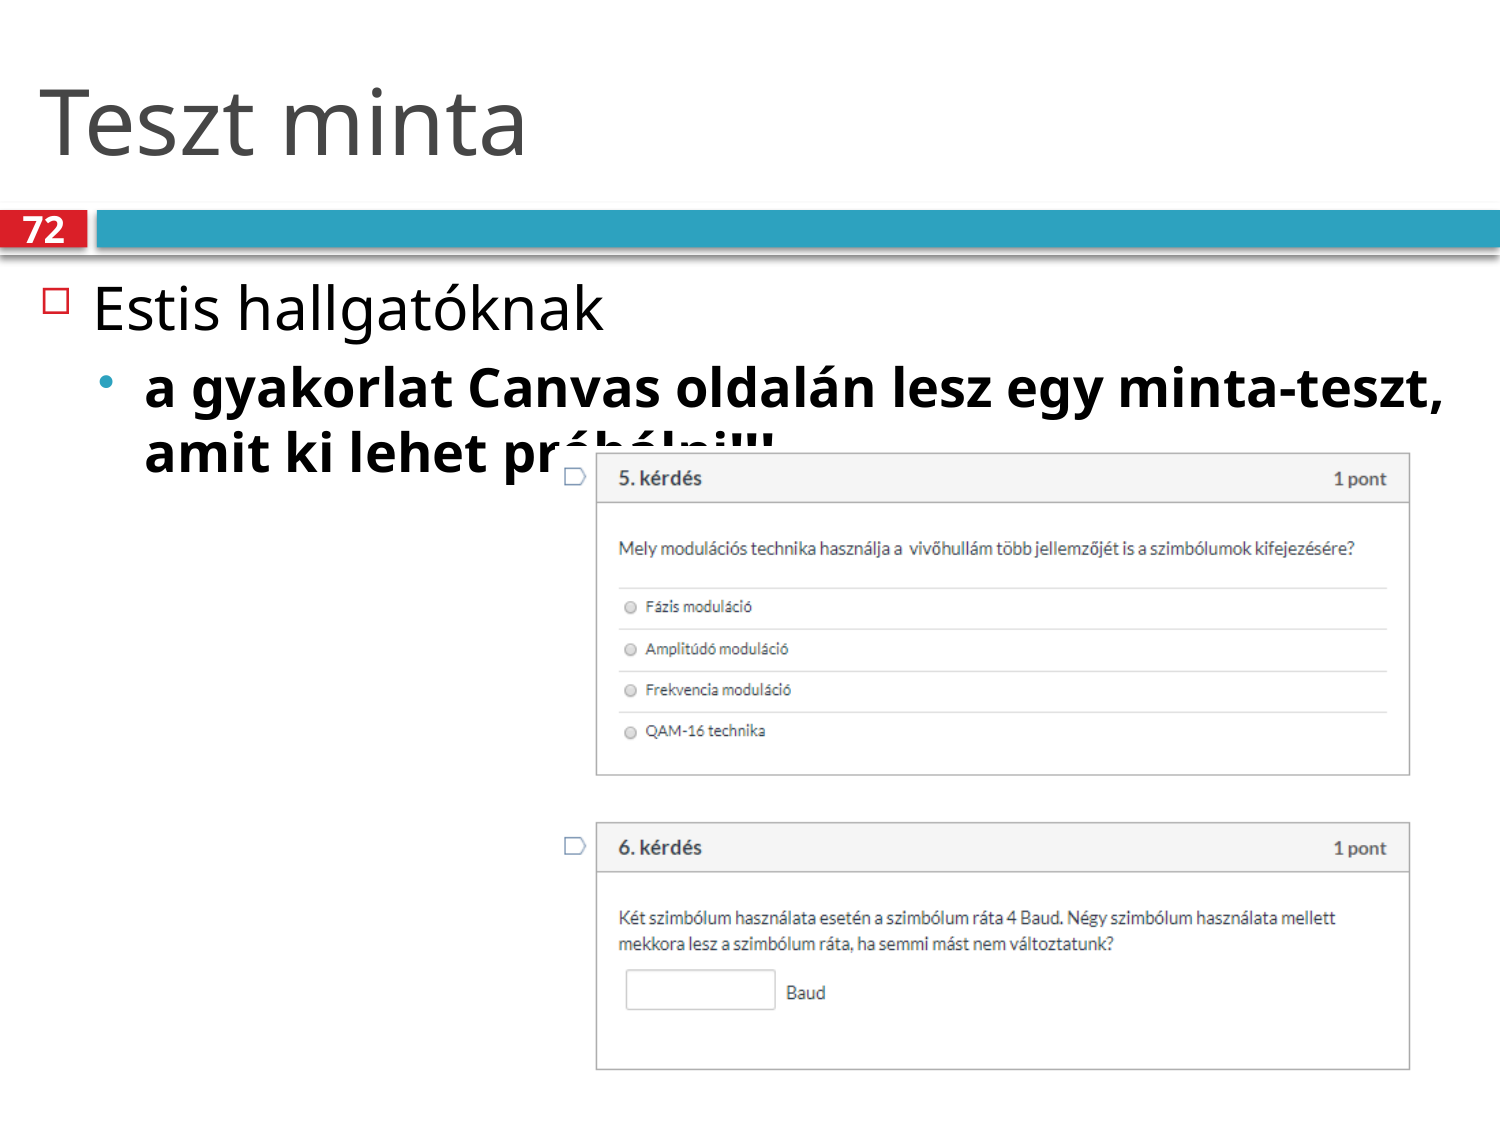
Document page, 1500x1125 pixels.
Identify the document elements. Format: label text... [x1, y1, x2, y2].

list Estis hallgatóknak a gyakorlat Canvas oldalán lesz egy minta-teszt, amit ki lehet próbálni!!! [24, 262, 1475, 1100]
slide_number 72 [0, 206, 88, 257]
picture [555, 445, 1439, 1088]
title Teszt minta [24, 37, 1475, 200]
